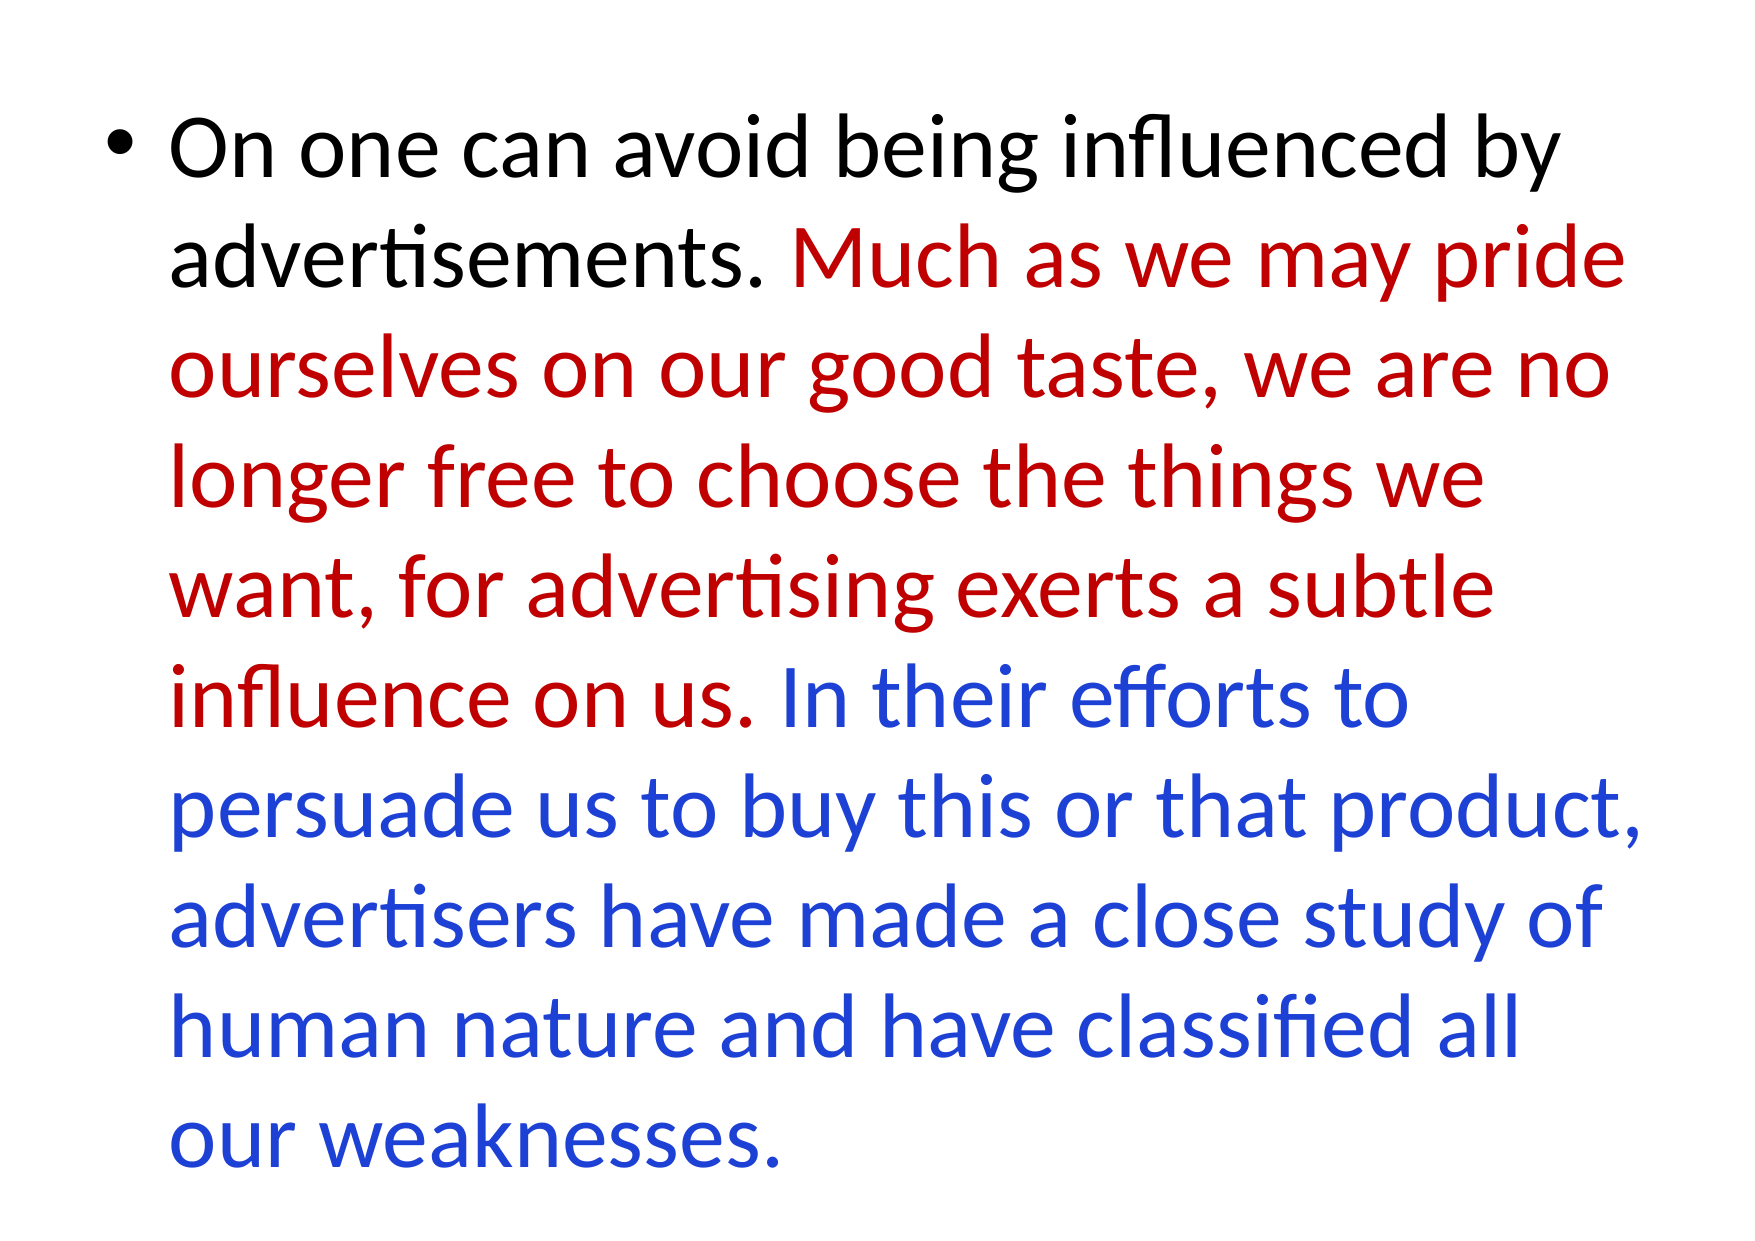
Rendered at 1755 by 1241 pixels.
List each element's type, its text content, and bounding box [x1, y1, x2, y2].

list On one can avoid being influenced by advertisements. Much as we may pride ourselves on our good taste, we are no longer free to choose the things we want, for advertising exerts a subtle influence on us. In their efforts to persuade us to buy this or that product, advertisers have made a close study of human nature and have classified all our weaknesses. [87, 77, 1667, 1188]
